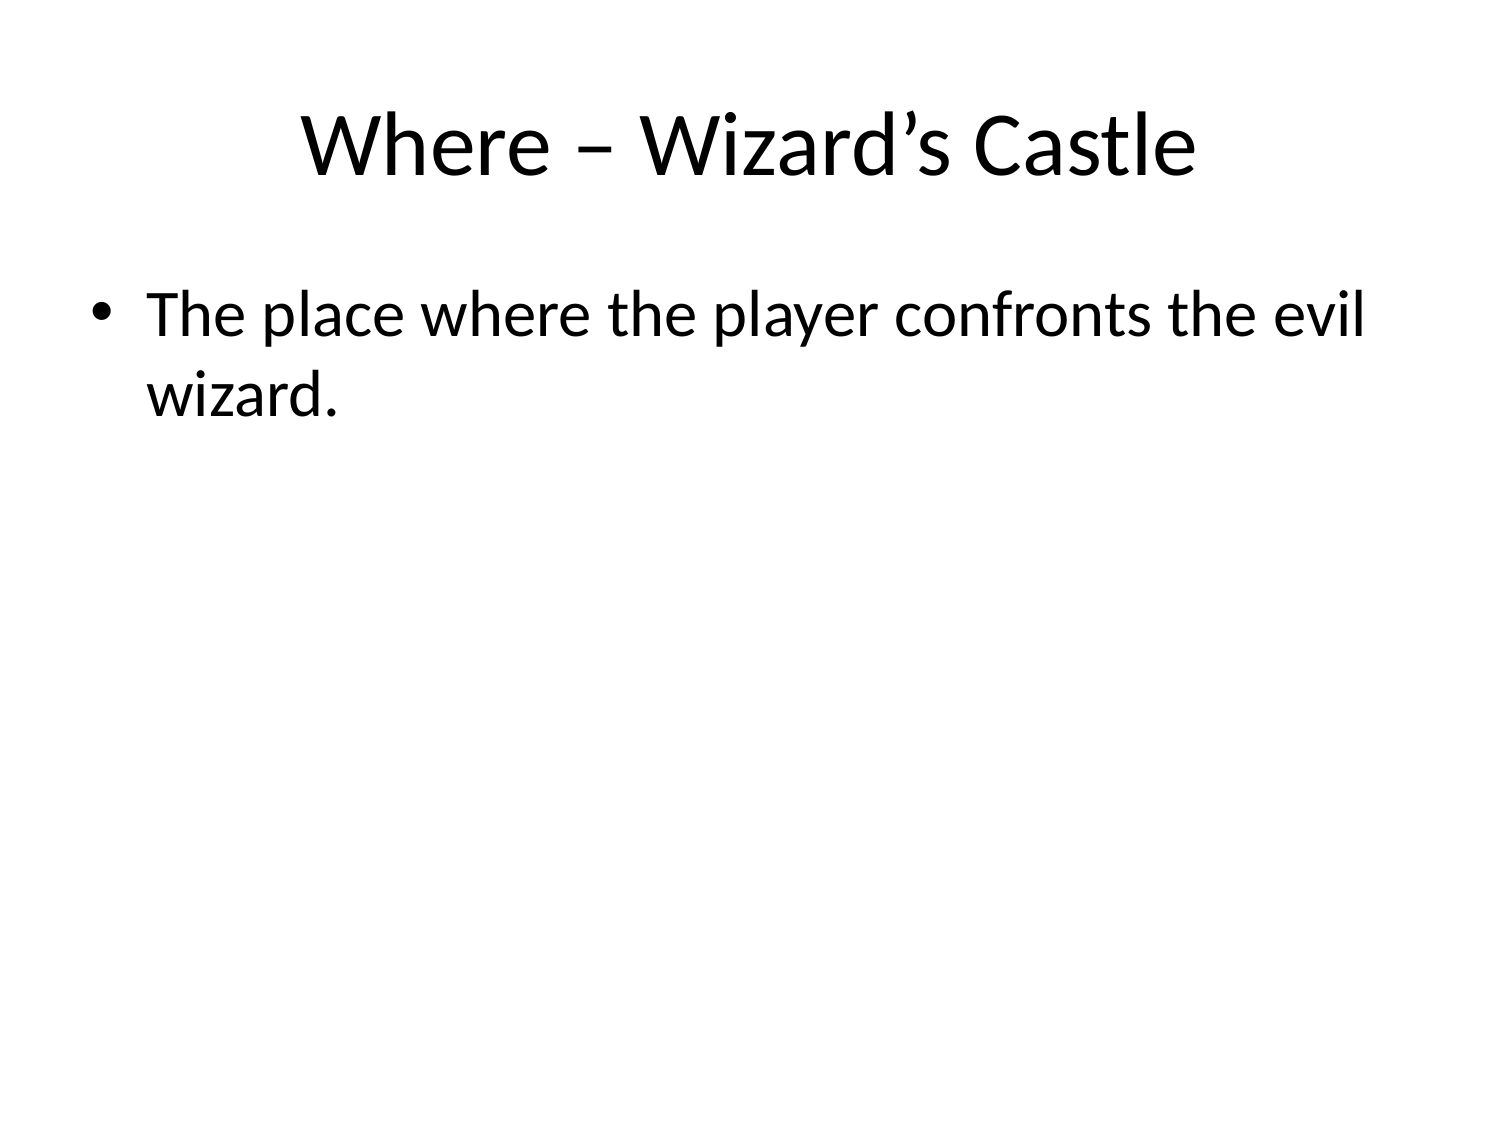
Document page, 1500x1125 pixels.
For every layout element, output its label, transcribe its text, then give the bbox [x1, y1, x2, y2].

list The place where the player confronts the evil wizard. [75, 262, 1425, 463]
title Where – Wizard’s Castle [75, 45, 1425, 233]
